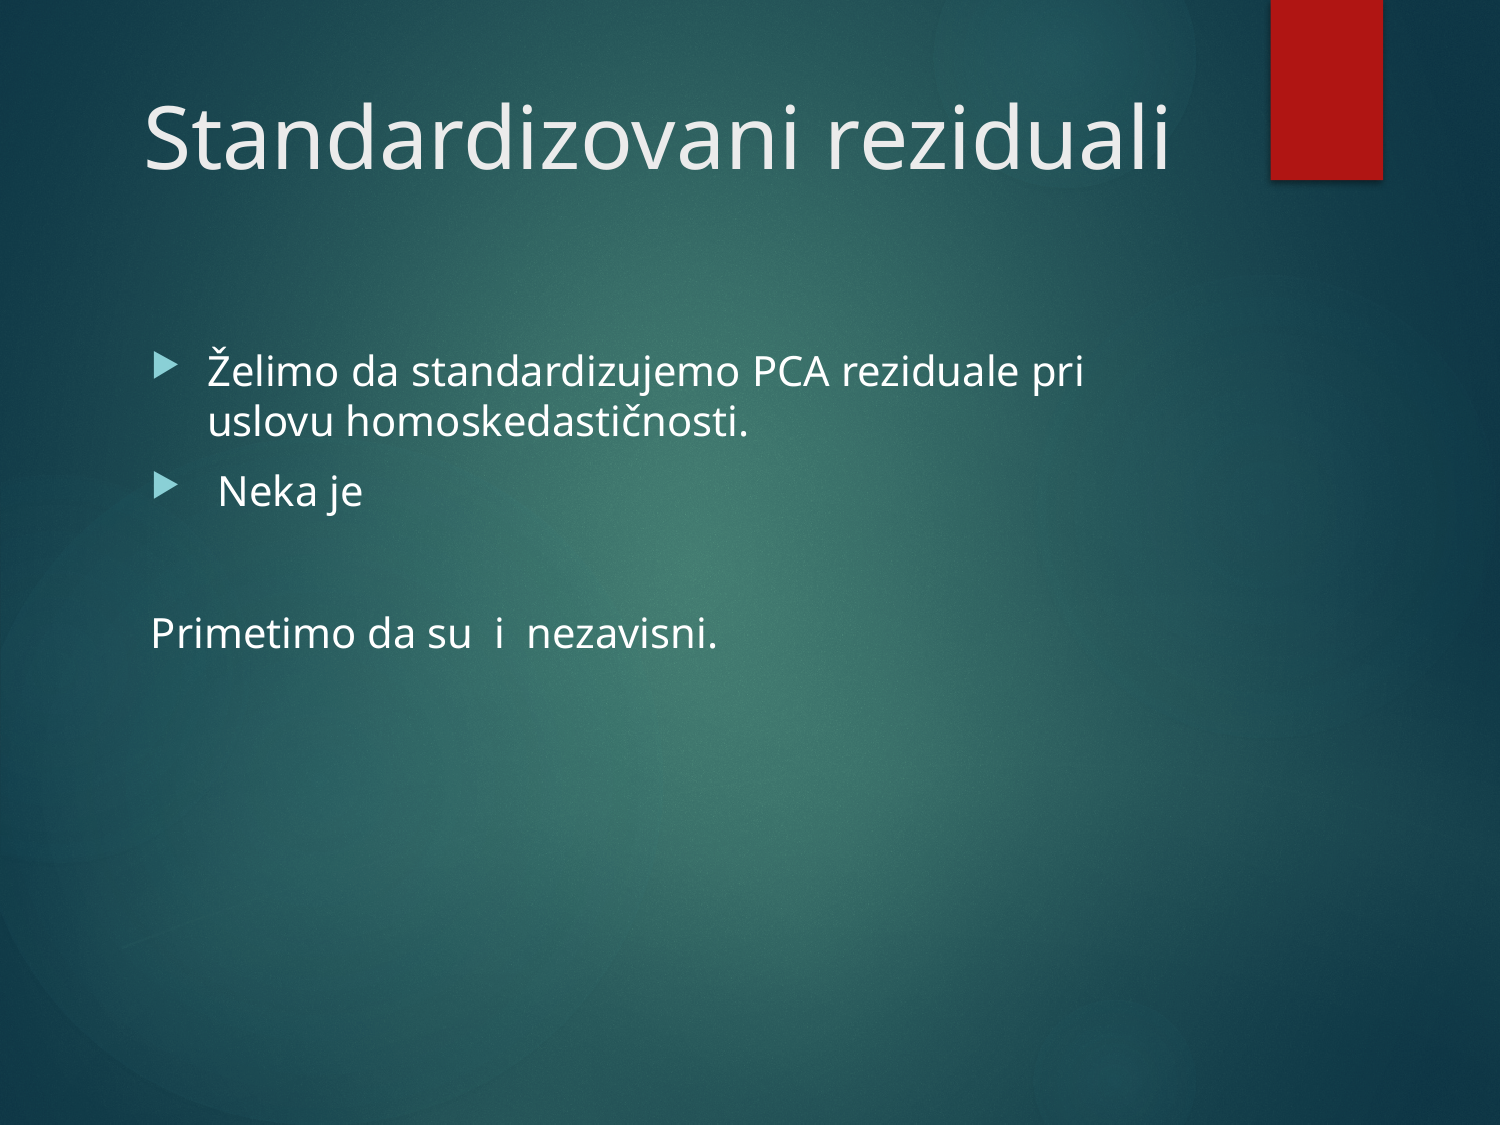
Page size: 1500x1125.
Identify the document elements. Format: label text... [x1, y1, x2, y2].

title Standardizovani reziduali [79, 74, 1237, 304]
